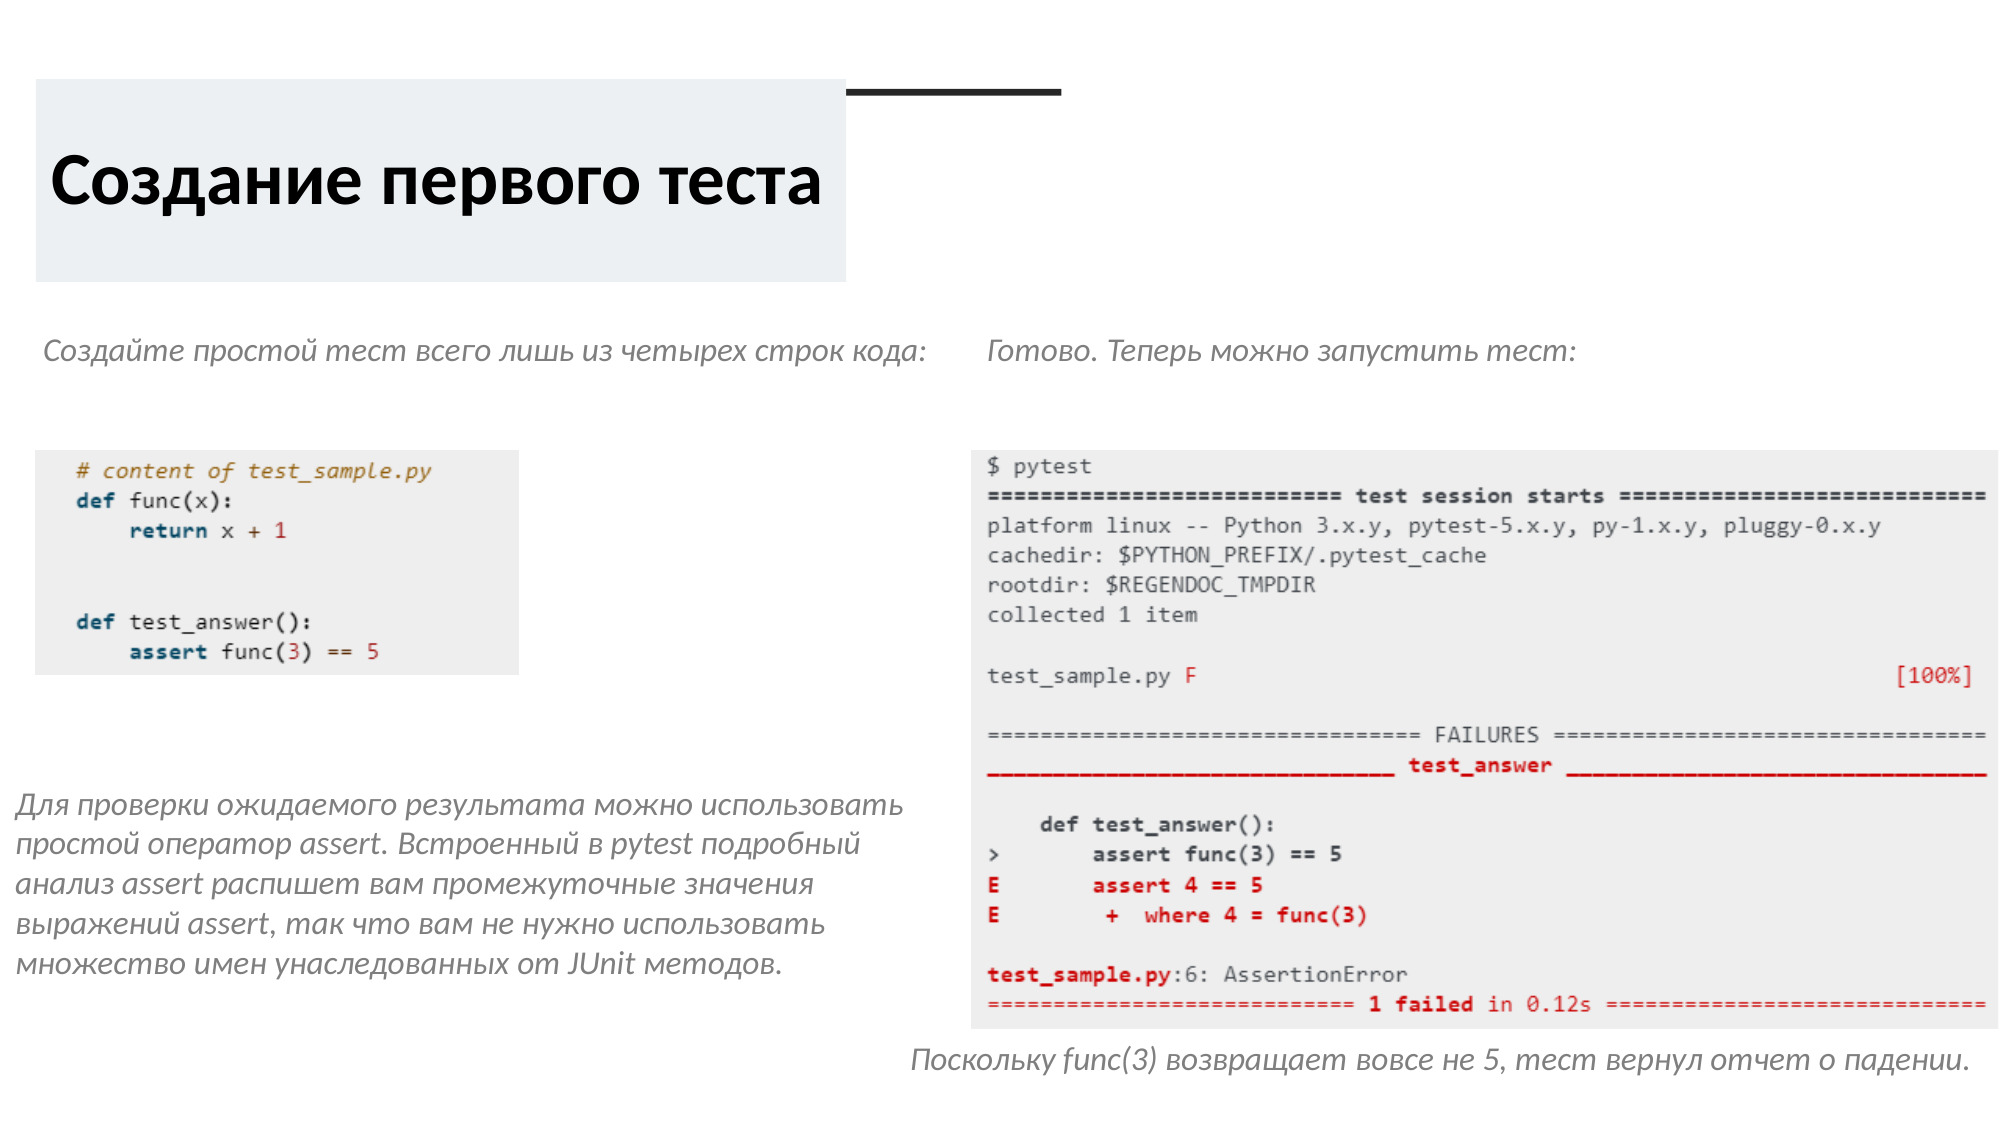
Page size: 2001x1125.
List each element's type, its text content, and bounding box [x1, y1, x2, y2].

picture [35, 450, 519, 675]
text_box Поскольку func(3) возвращает вовсе не 5, тест вернул отчет о падении. [894, 1028, 2000, 1085]
text_box Для проверки ожидаемого результата можно использовать простой оператор assert. Встроенный в pytest подробный анализ assert распишет вам промежуточные значения выражений assert, так что вам не нужно использовать множество имен унаследованных от JUnit методов. [0, 752, 923, 1011]
text_box Создайте простой тест всего лишь из четырех строк кода: [28, 320, 965, 377]
picture [971, 450, 2000, 1030]
text_box [847, 88, 1062, 96]
text_box Готово. Теперь можно запустить тест: [971, 320, 1972, 377]
title Создание первого теста [35, 79, 847, 282]
